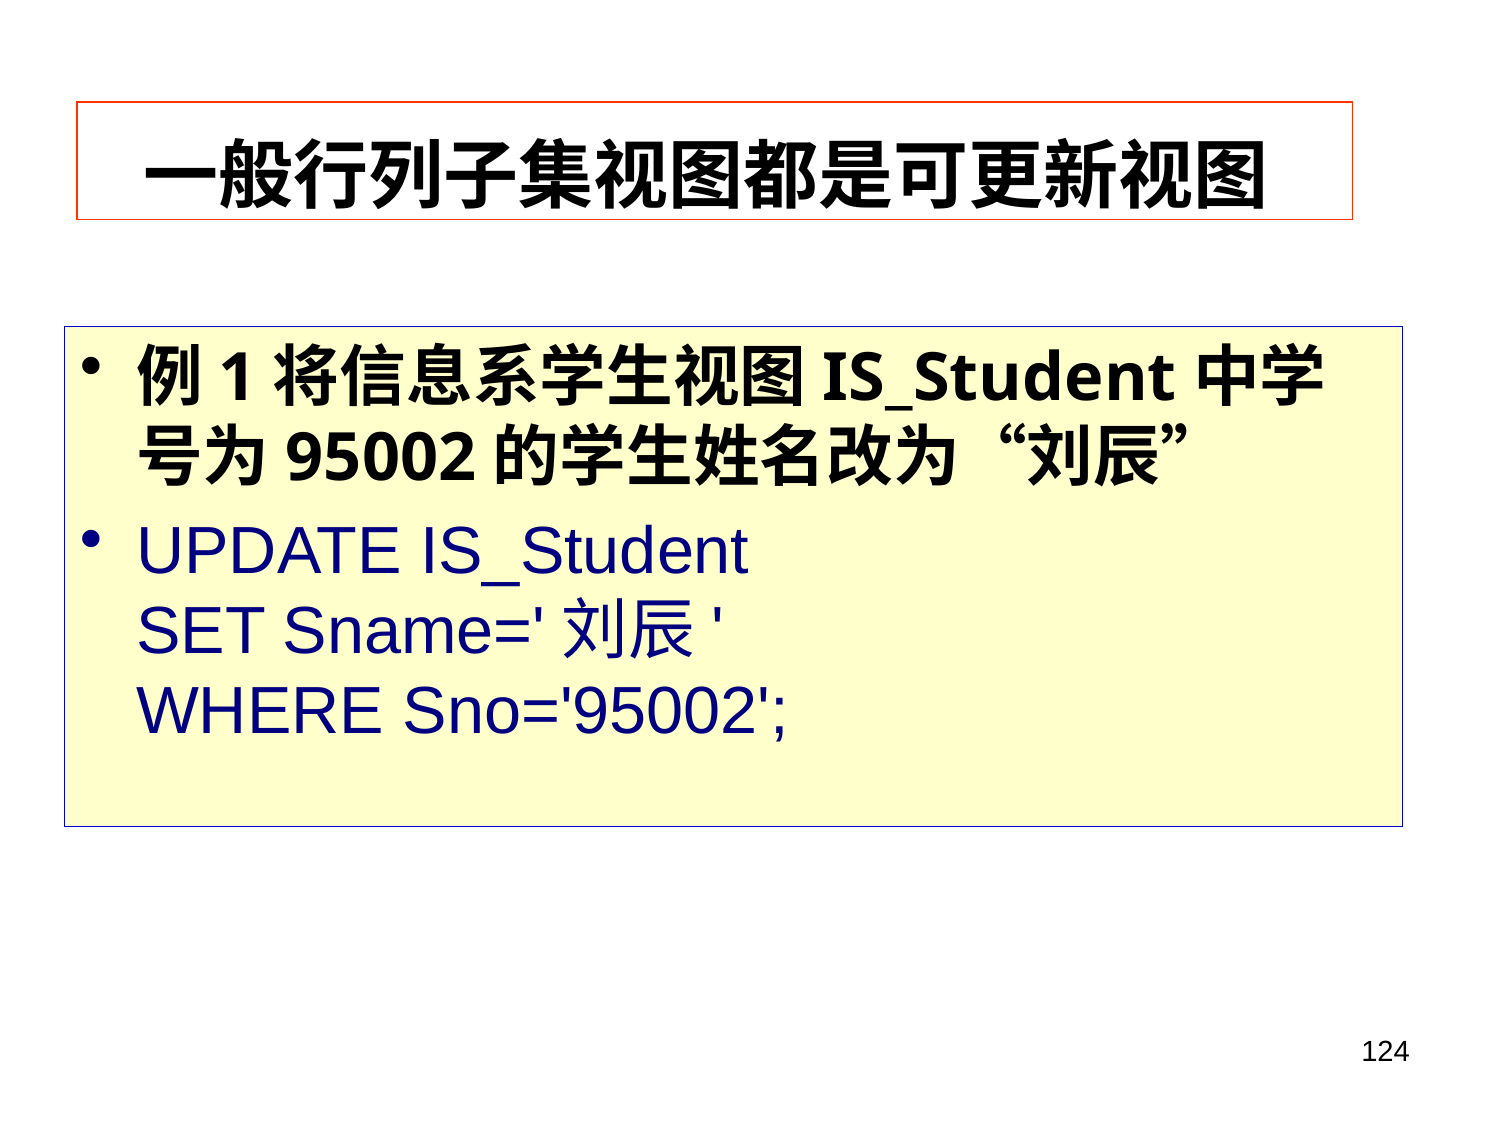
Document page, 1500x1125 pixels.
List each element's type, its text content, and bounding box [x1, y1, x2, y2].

text_box 一般行列子集视图都是可更新视图 [76, 101, 1353, 220]
list 例1将信息系学生视图IS_Student中学号为95002的学生姓名改为“刘辰” UPDATE IS_Student SET Sname='刘辰' WHERE Sno='95002'; [64, 326, 1403, 827]
slide_number 124 [1074, 1024, 1426, 1103]
